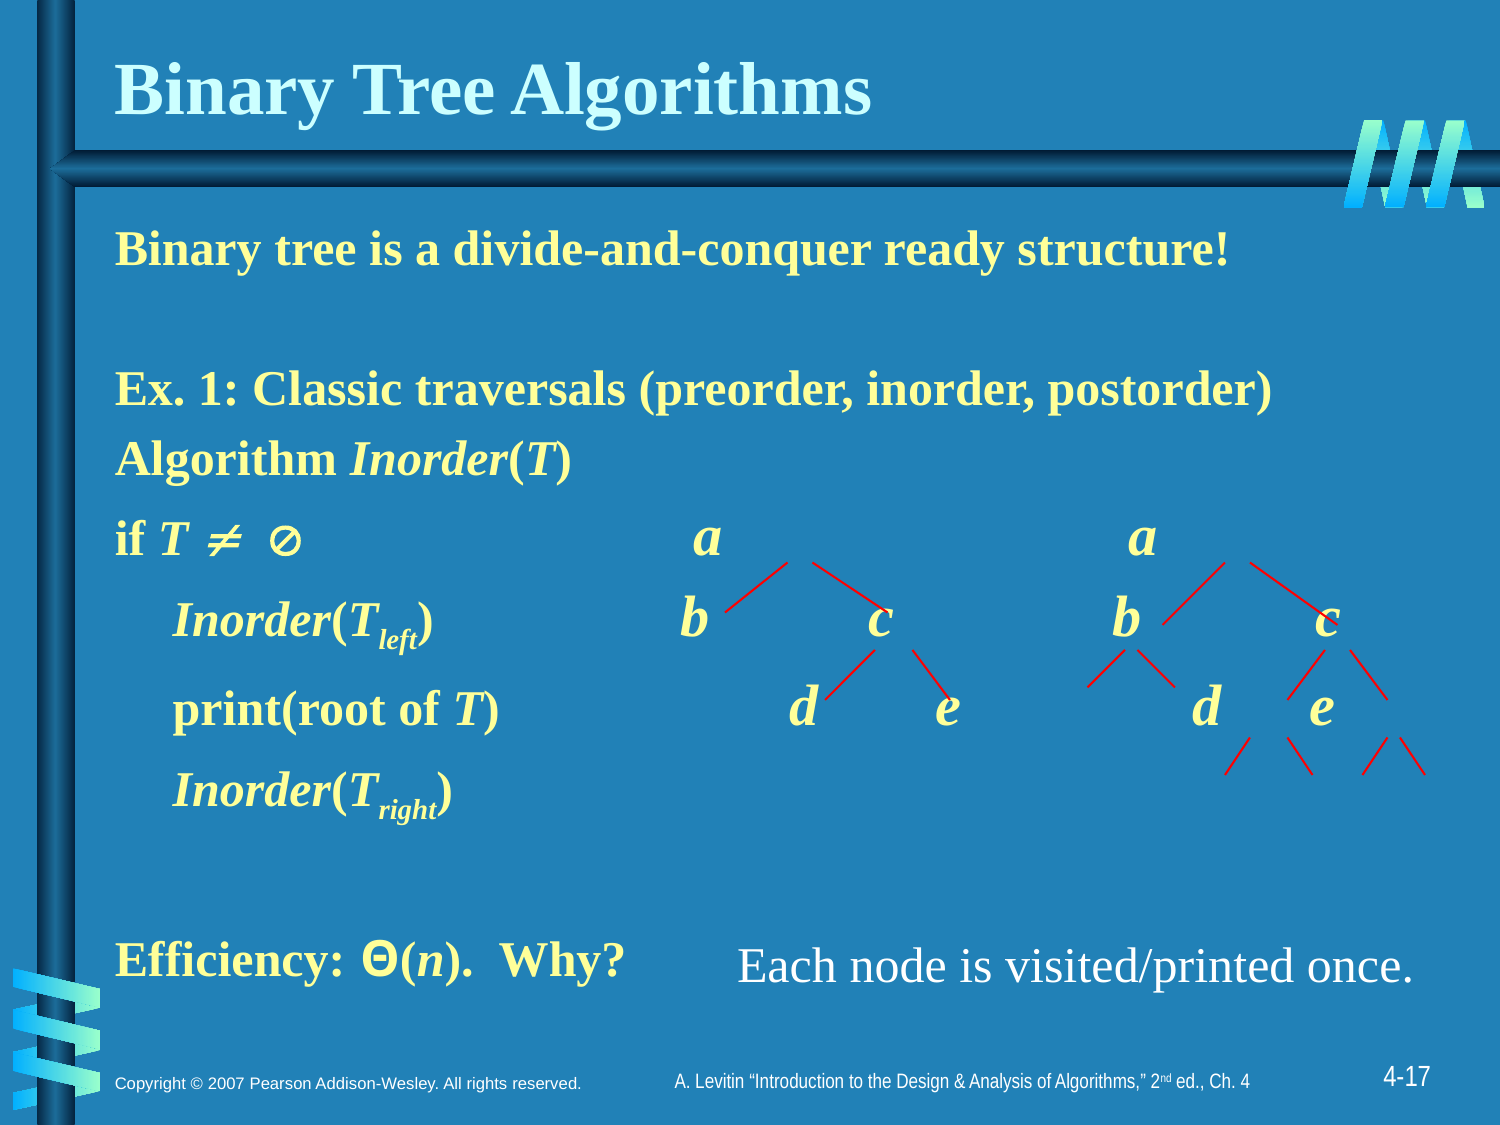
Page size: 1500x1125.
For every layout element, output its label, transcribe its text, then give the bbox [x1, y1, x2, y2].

list Binary tree is a divide-and-conquer ready structure! Ex. 1: Classic traversals (preorder, inorder, postorder) Algorithm Inorder(T) if T   a a Inorder(Tleft) b c b c print(root of T) d e   d e Inorder(Tright)     Efficiency: Θ(n). Why? [99, 207, 1500, 1076]
title Binary Tree Algorithms [99, 24, 1345, 138]
text_box Each node is visited/printed once. [722, 924, 1475, 1000]
